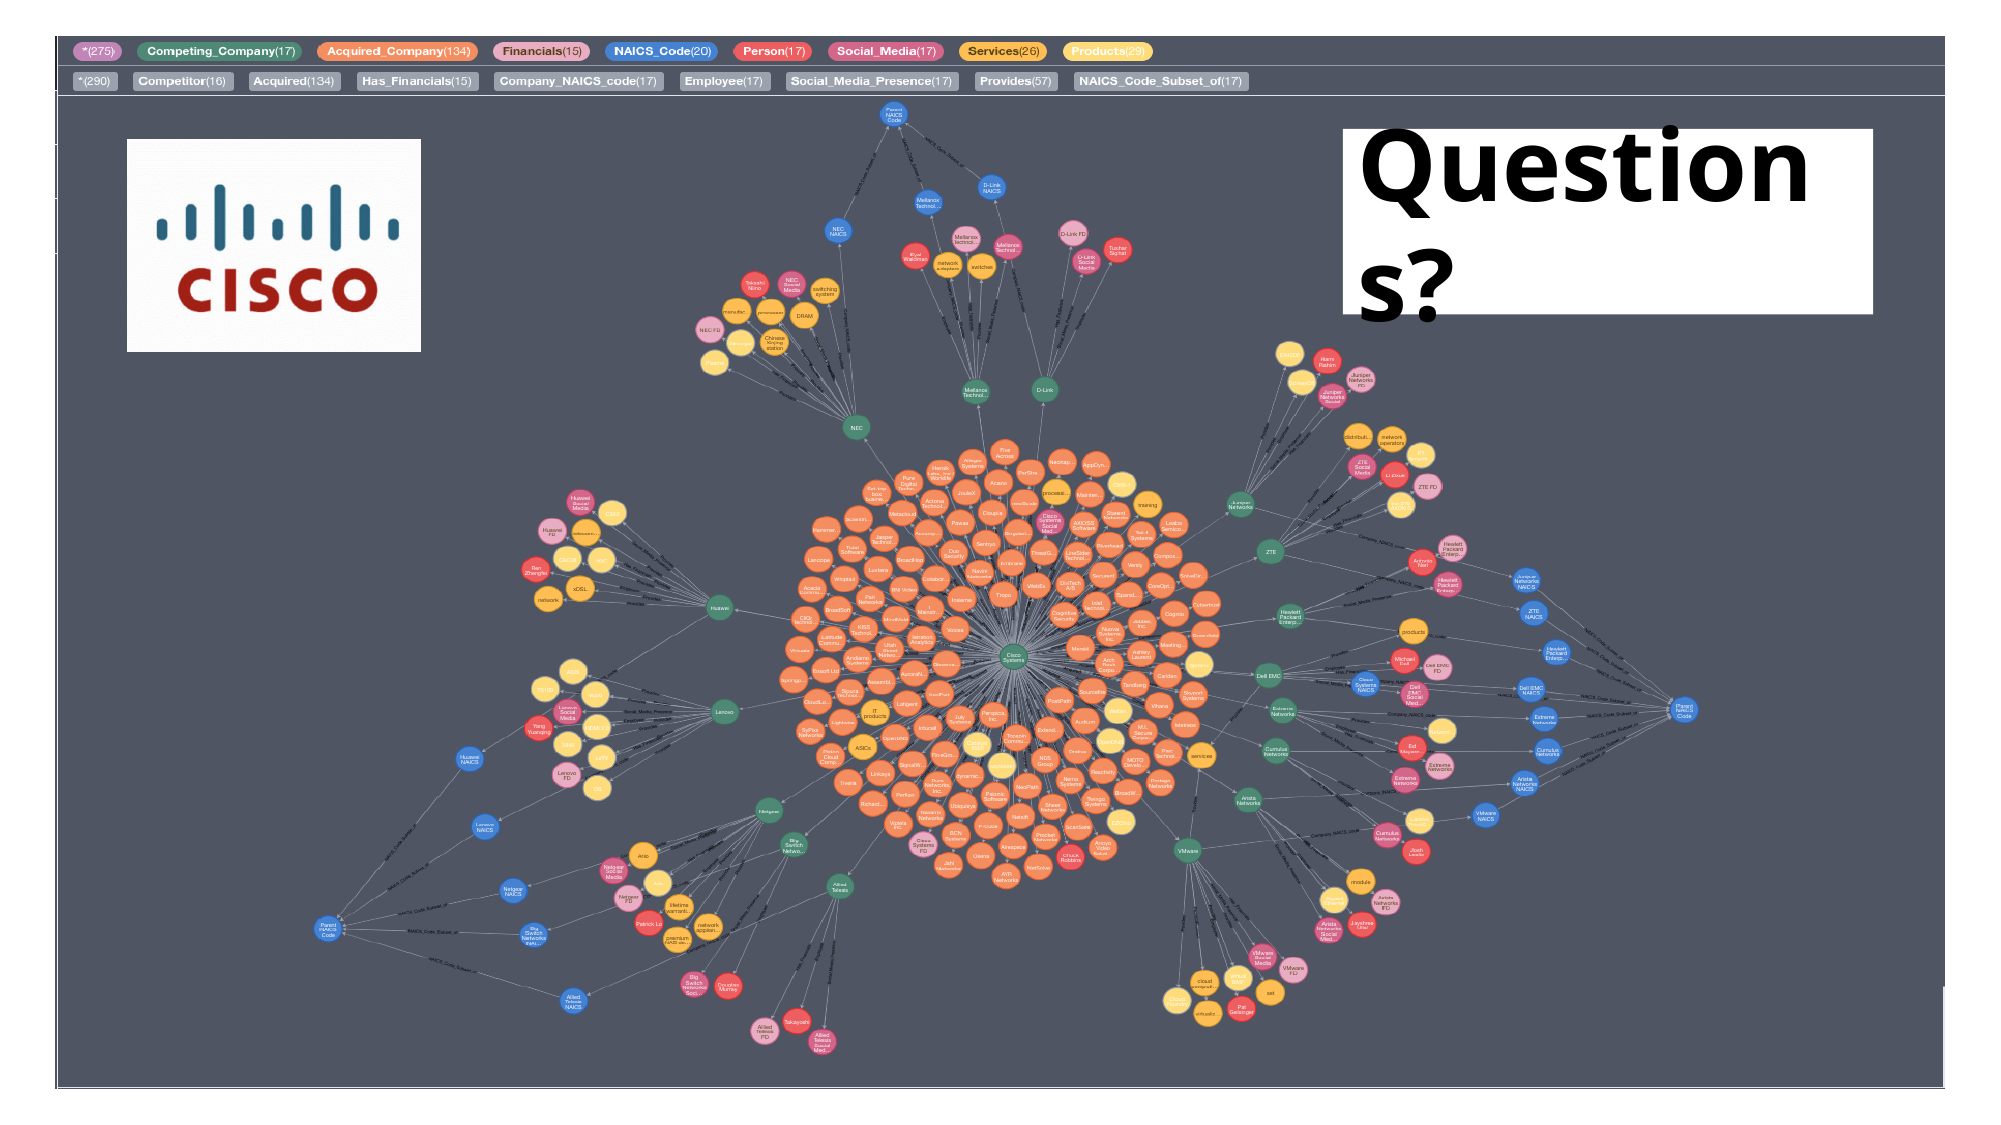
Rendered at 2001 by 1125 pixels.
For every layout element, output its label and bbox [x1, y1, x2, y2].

picture [55, 36, 1945, 1089]
